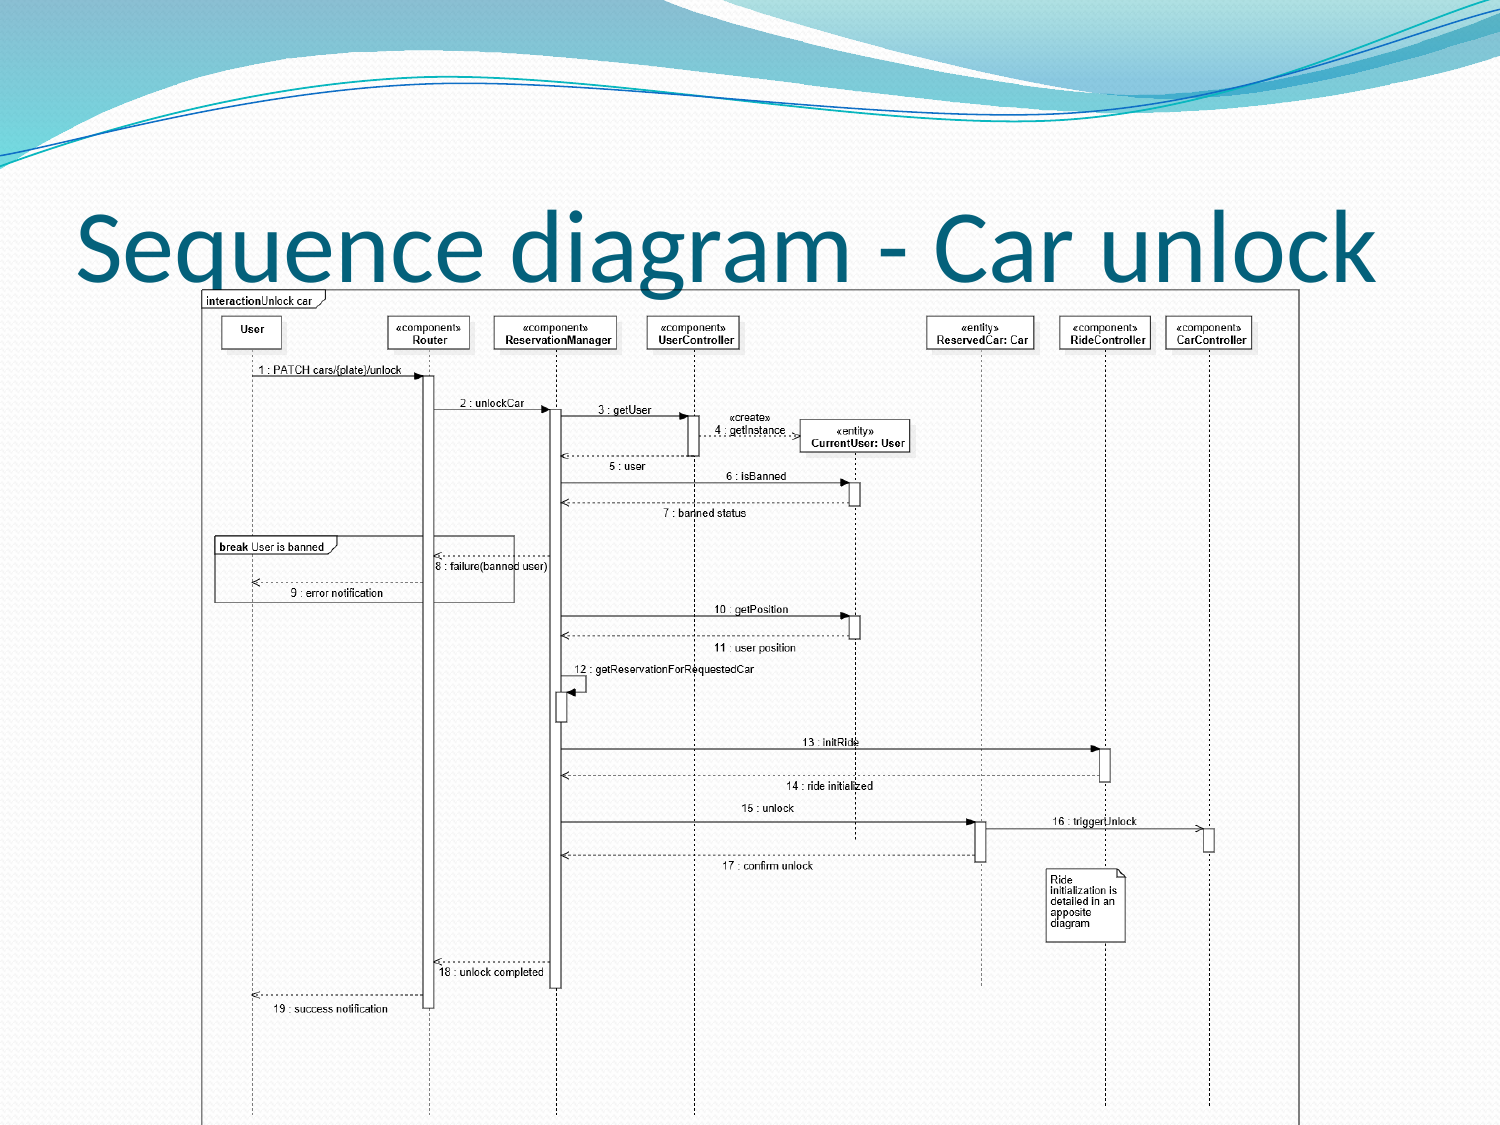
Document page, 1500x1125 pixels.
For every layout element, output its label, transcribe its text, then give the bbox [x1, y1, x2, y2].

title Sequence diagram - Car unlock [75, 115, 1425, 303]
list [193, 281, 1307, 1125]
